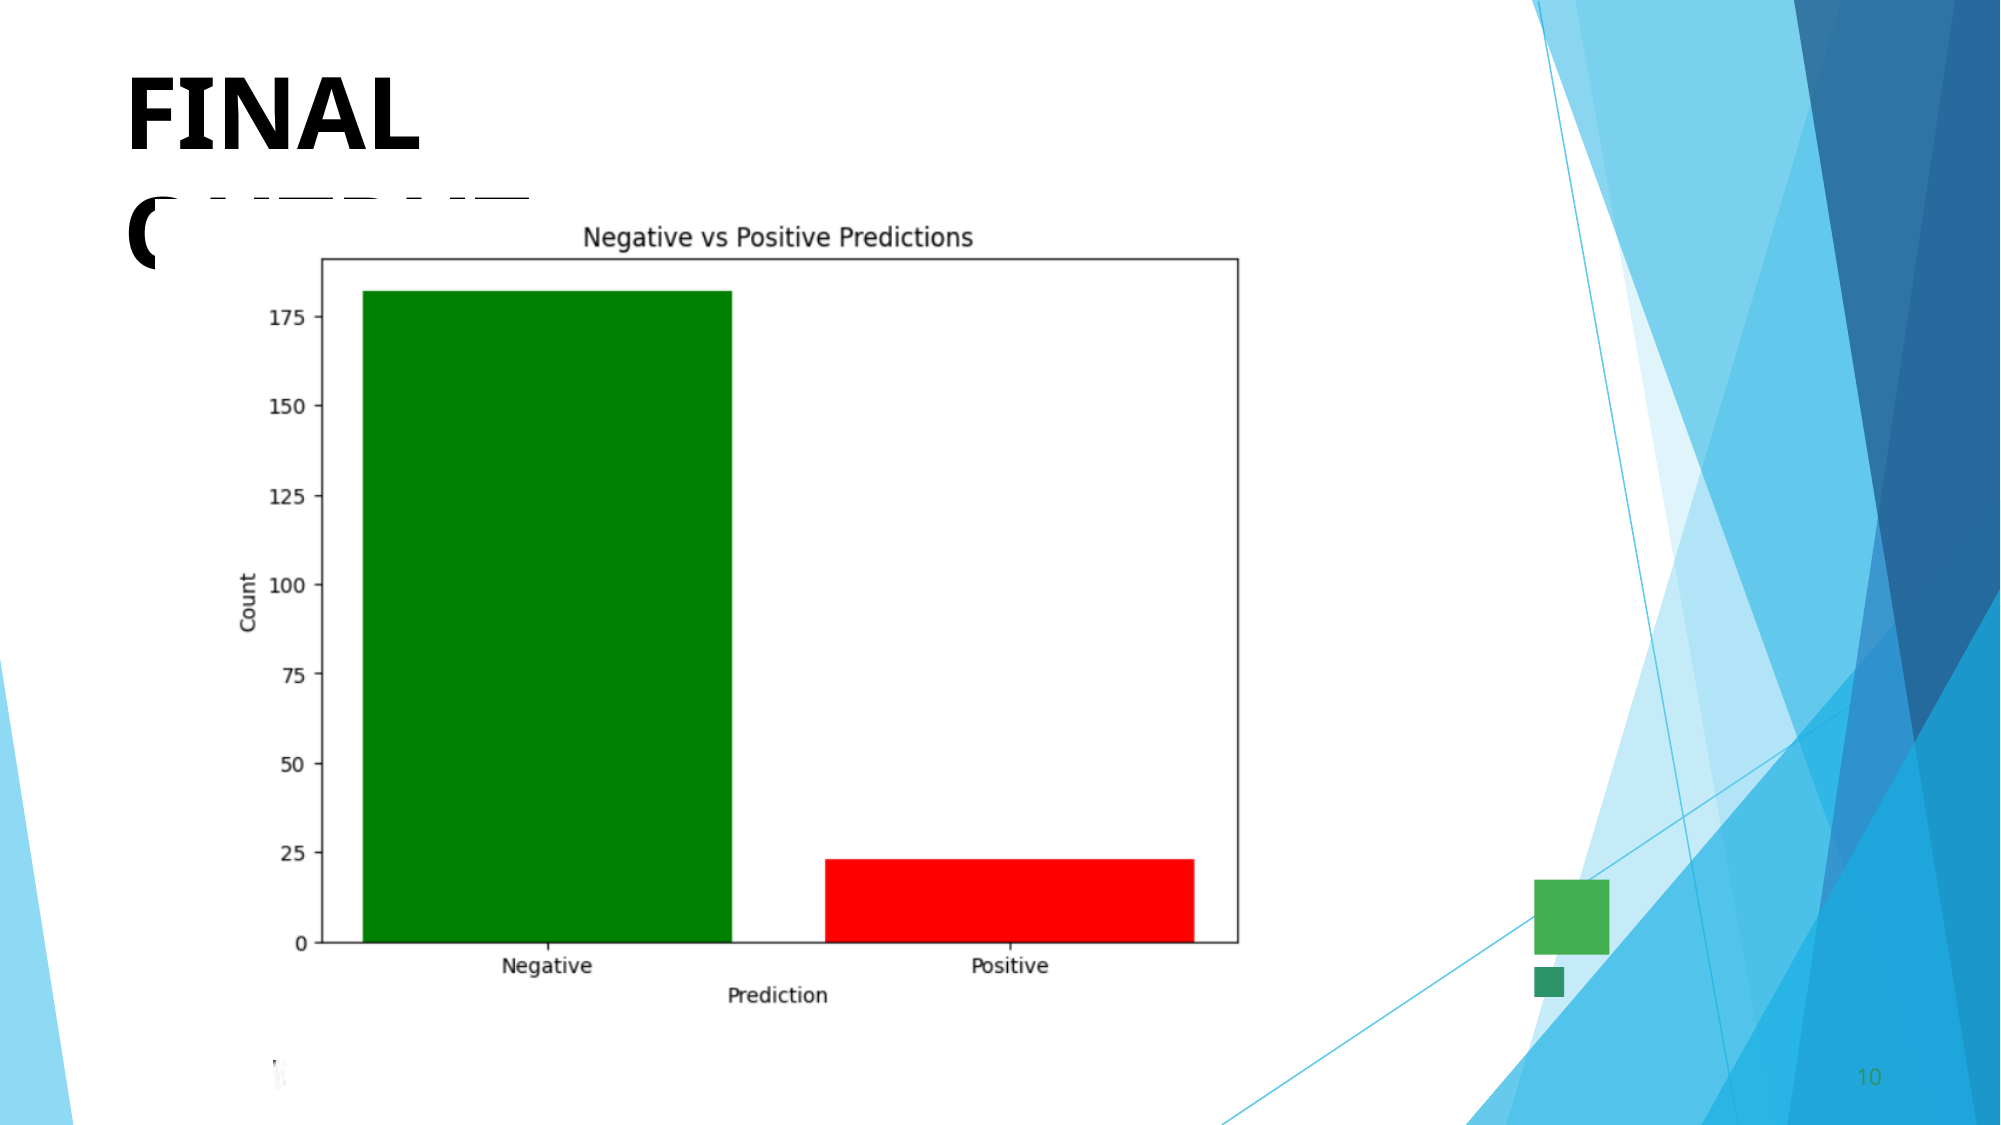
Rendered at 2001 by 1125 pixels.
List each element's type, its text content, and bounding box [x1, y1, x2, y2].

text_box [1534, 879, 1610, 955]
slide_number 10 [1849, 1061, 1890, 1125]
title FINAL OUTPUT [121, 47, 850, 290]
text_box [1534, 967, 1565, 997]
picture [273, 1060, 287, 1091]
picture [154, 199, 1310, 1030]
